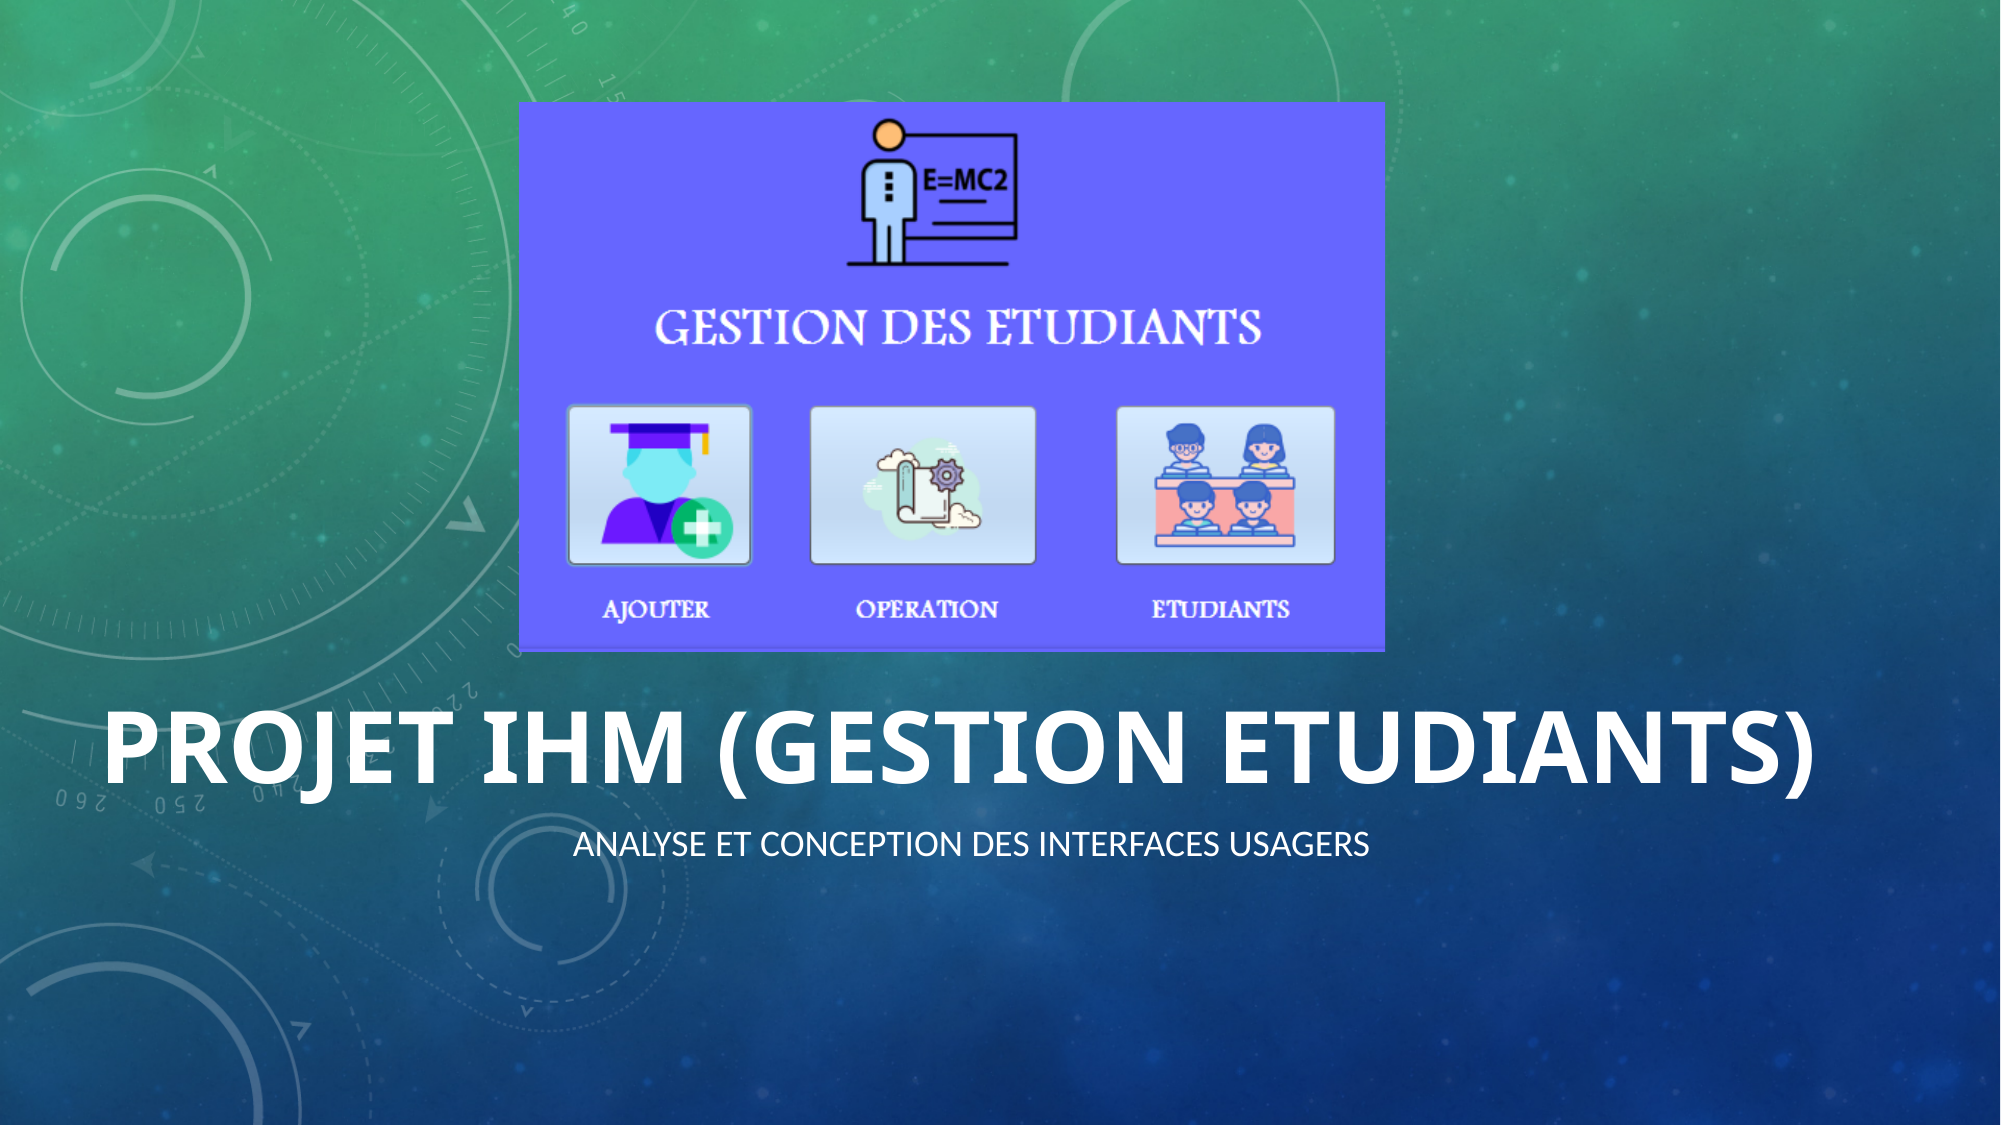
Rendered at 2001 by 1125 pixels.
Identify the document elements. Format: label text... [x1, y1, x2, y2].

subtitle Analyse et conception des interfaces usagers [381, 811, 1563, 901]
title Projet IHM (GESTION ETUDIANTS) [68, 668, 1876, 812]
picture [0, 0, 2001, 1125]
